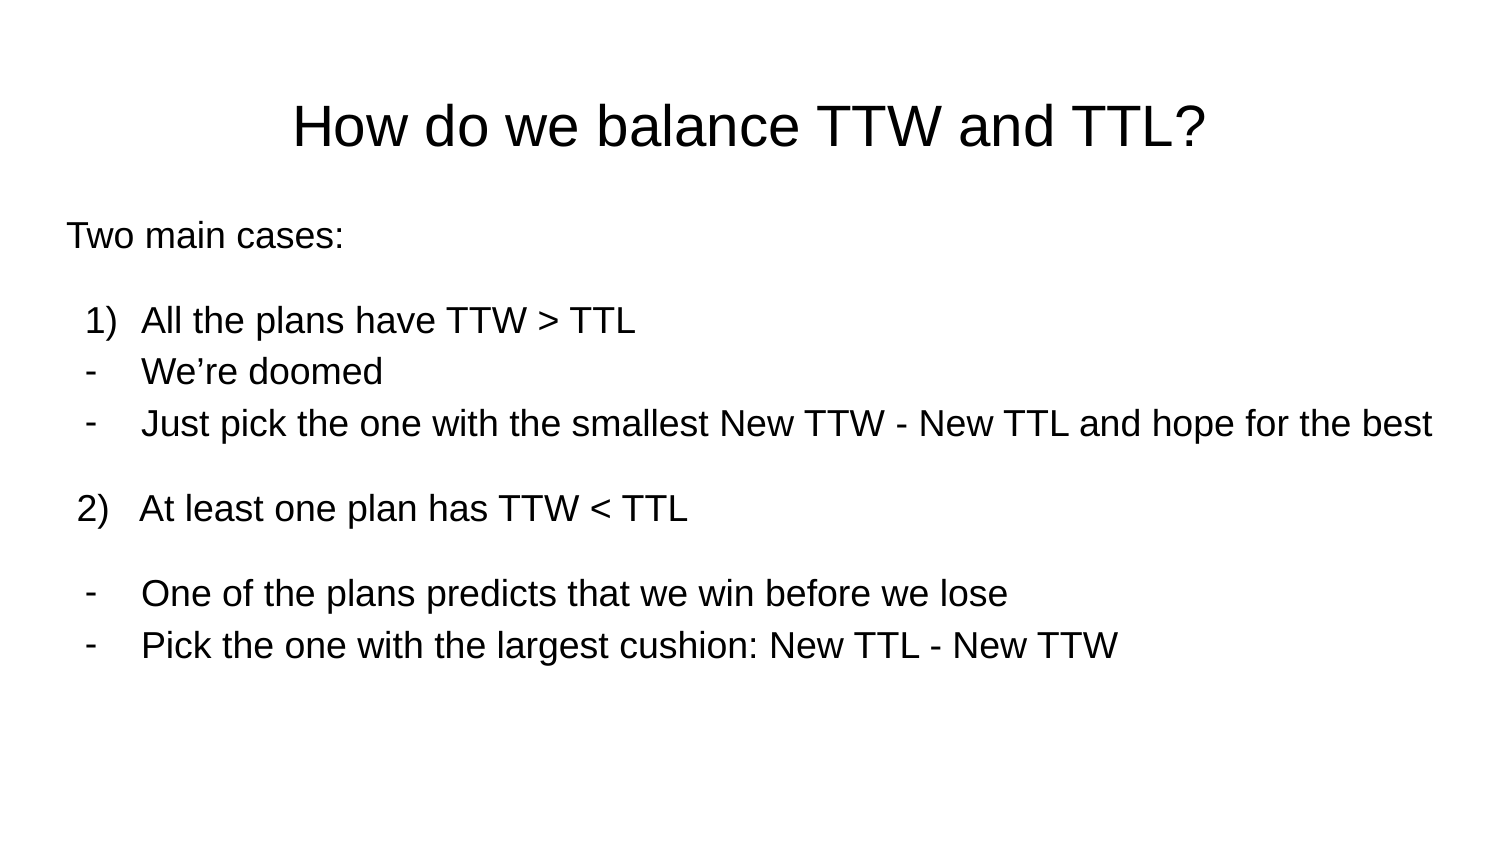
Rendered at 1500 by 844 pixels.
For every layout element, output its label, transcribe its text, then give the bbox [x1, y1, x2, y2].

title How do we balance TTW and TTL? [51, 72, 1449, 167]
list Two main cases: All the plans have TTW > TTL We’re doomed Just pick the one with the smallest New TTW - New TTL and hope for the best 2) At least one plan has TTW < TTL One of the plans predicts that we win before we lose Pick the one with the largest cushion: New TTL - New TTW [51, 189, 1449, 750]
